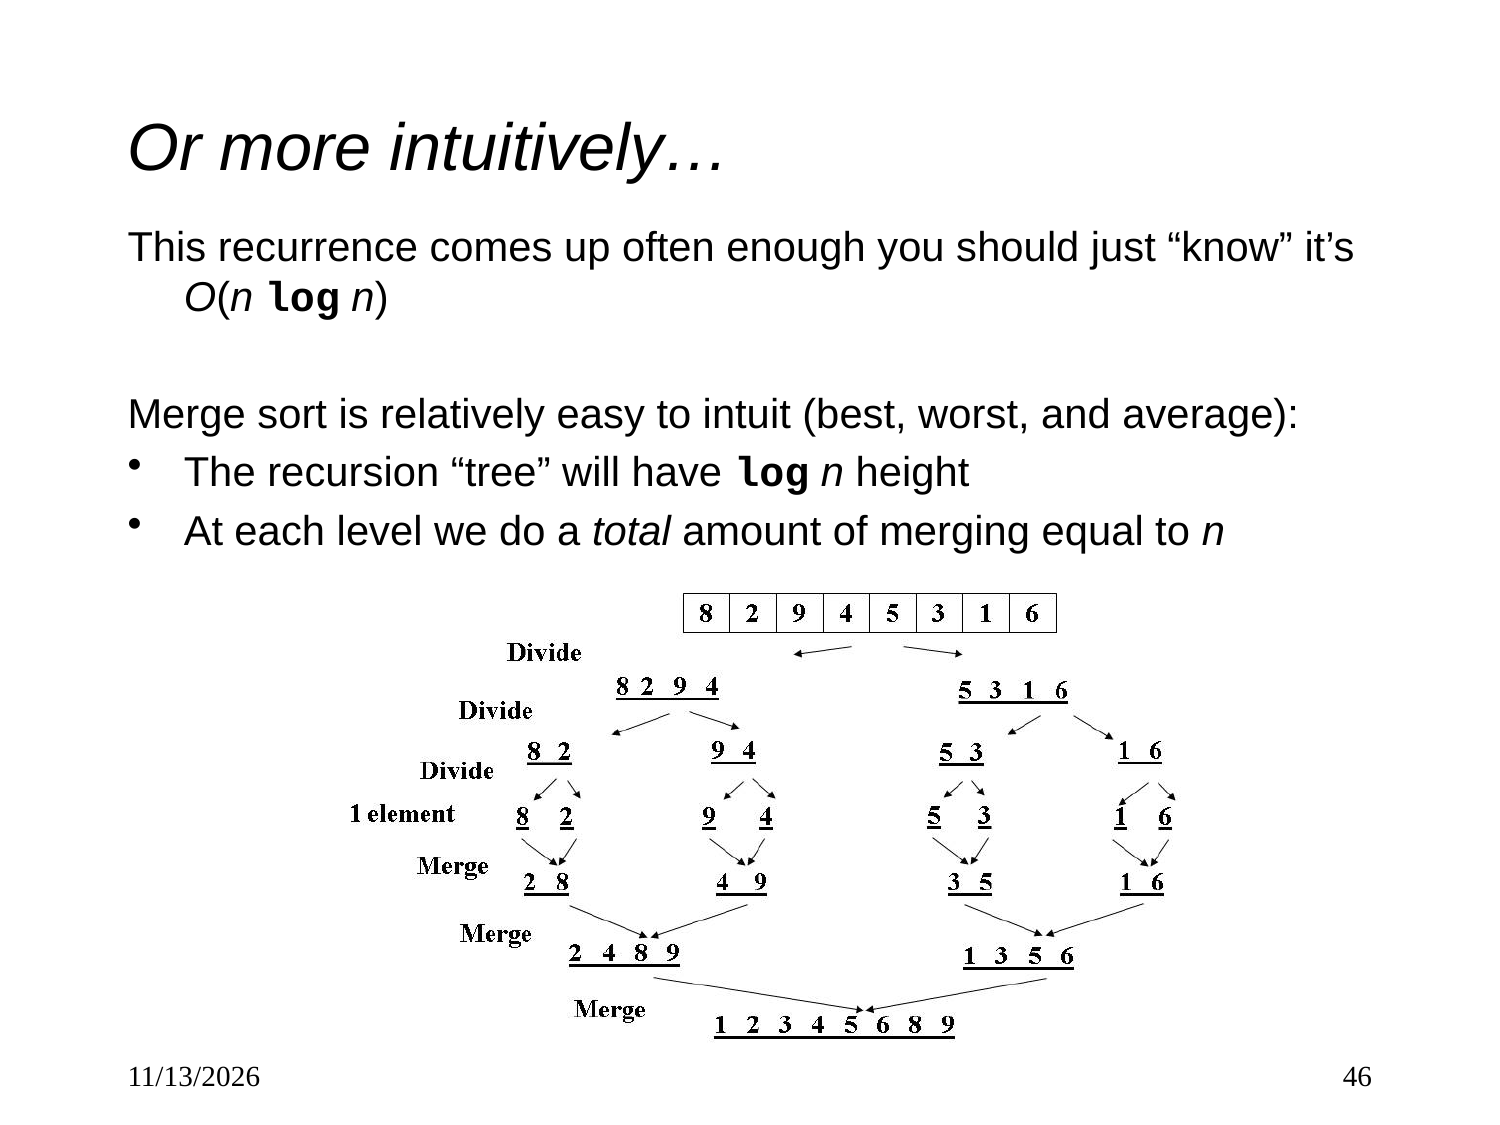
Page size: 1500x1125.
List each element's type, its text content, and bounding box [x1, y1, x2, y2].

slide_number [112, 1049, 426, 1125]
title Or more intuitively… [112, 49, 1388, 212]
list This recurrence comes up often enough you should just “know” it’s O(n log n) Merge sort is relatively easy to intuit (best, worst, and average): The recursion “tree” will have log n height At each level we do a total amount of merging equal to n [112, 212, 1388, 626]
slide_number 46 [1074, 1049, 1388, 1125]
picture [349, 576, 1188, 1051]
